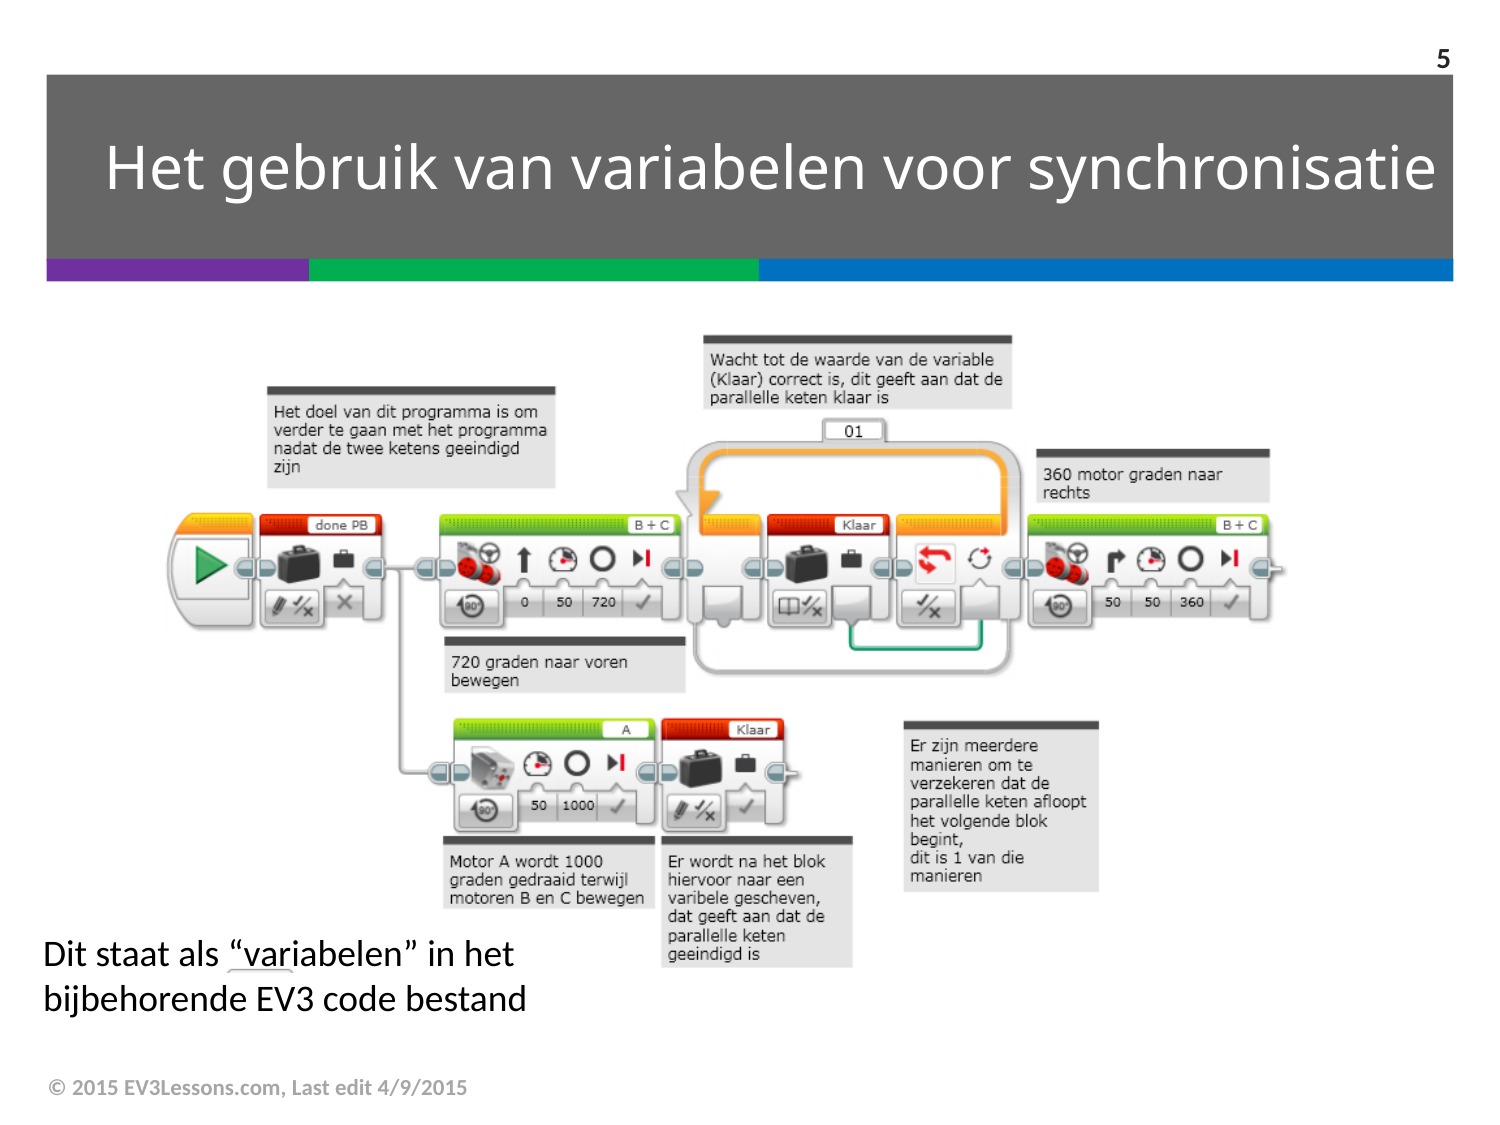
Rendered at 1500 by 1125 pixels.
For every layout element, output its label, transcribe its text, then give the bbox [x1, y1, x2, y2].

text_box Dit staat als “variabelen” in het bijbehorende EV3 code bestand [28, 921, 717, 1027]
footer © 2015 EV3Lessons.com, Last edit 4/9/2015 [32, 1055, 1038, 1116]
title Het gebruik van variabelen voor synchronisatie [46, 86, 1454, 246]
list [135, 319, 1298, 973]
slide_number 5 [1362, 27, 1466, 87]
